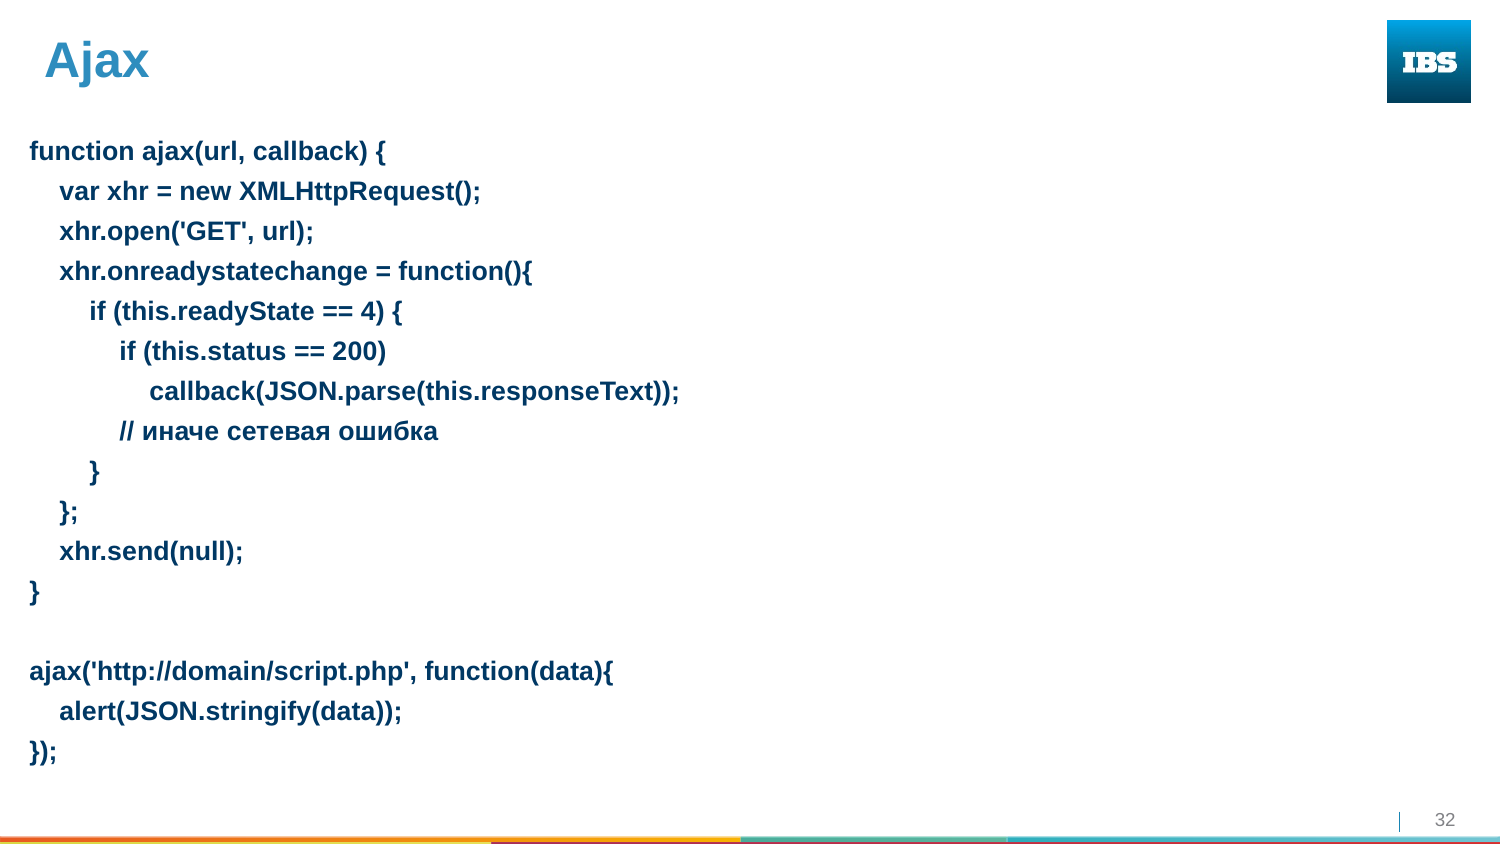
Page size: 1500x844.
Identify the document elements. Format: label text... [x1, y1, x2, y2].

list function ajax(url, callback) { var xhr = new XMLHttpRequest(); xhr.open('GET', url); xhr.onreadystatechange = function(){ if (this.readyState == 4) { if (this.status == 200) callback(JSON.parse(this.responseText)); // иначе сетевая ошибка } }; xhr.send(null); } ajax('http://domain/script.php', function(data){ alert(JSON.stringify(data)); }); [29, 126, 1471, 777]
picture [1403, 52, 1456, 72]
title Ajax [29, 20, 1365, 103]
picture [0, 836, 1500, 844]
